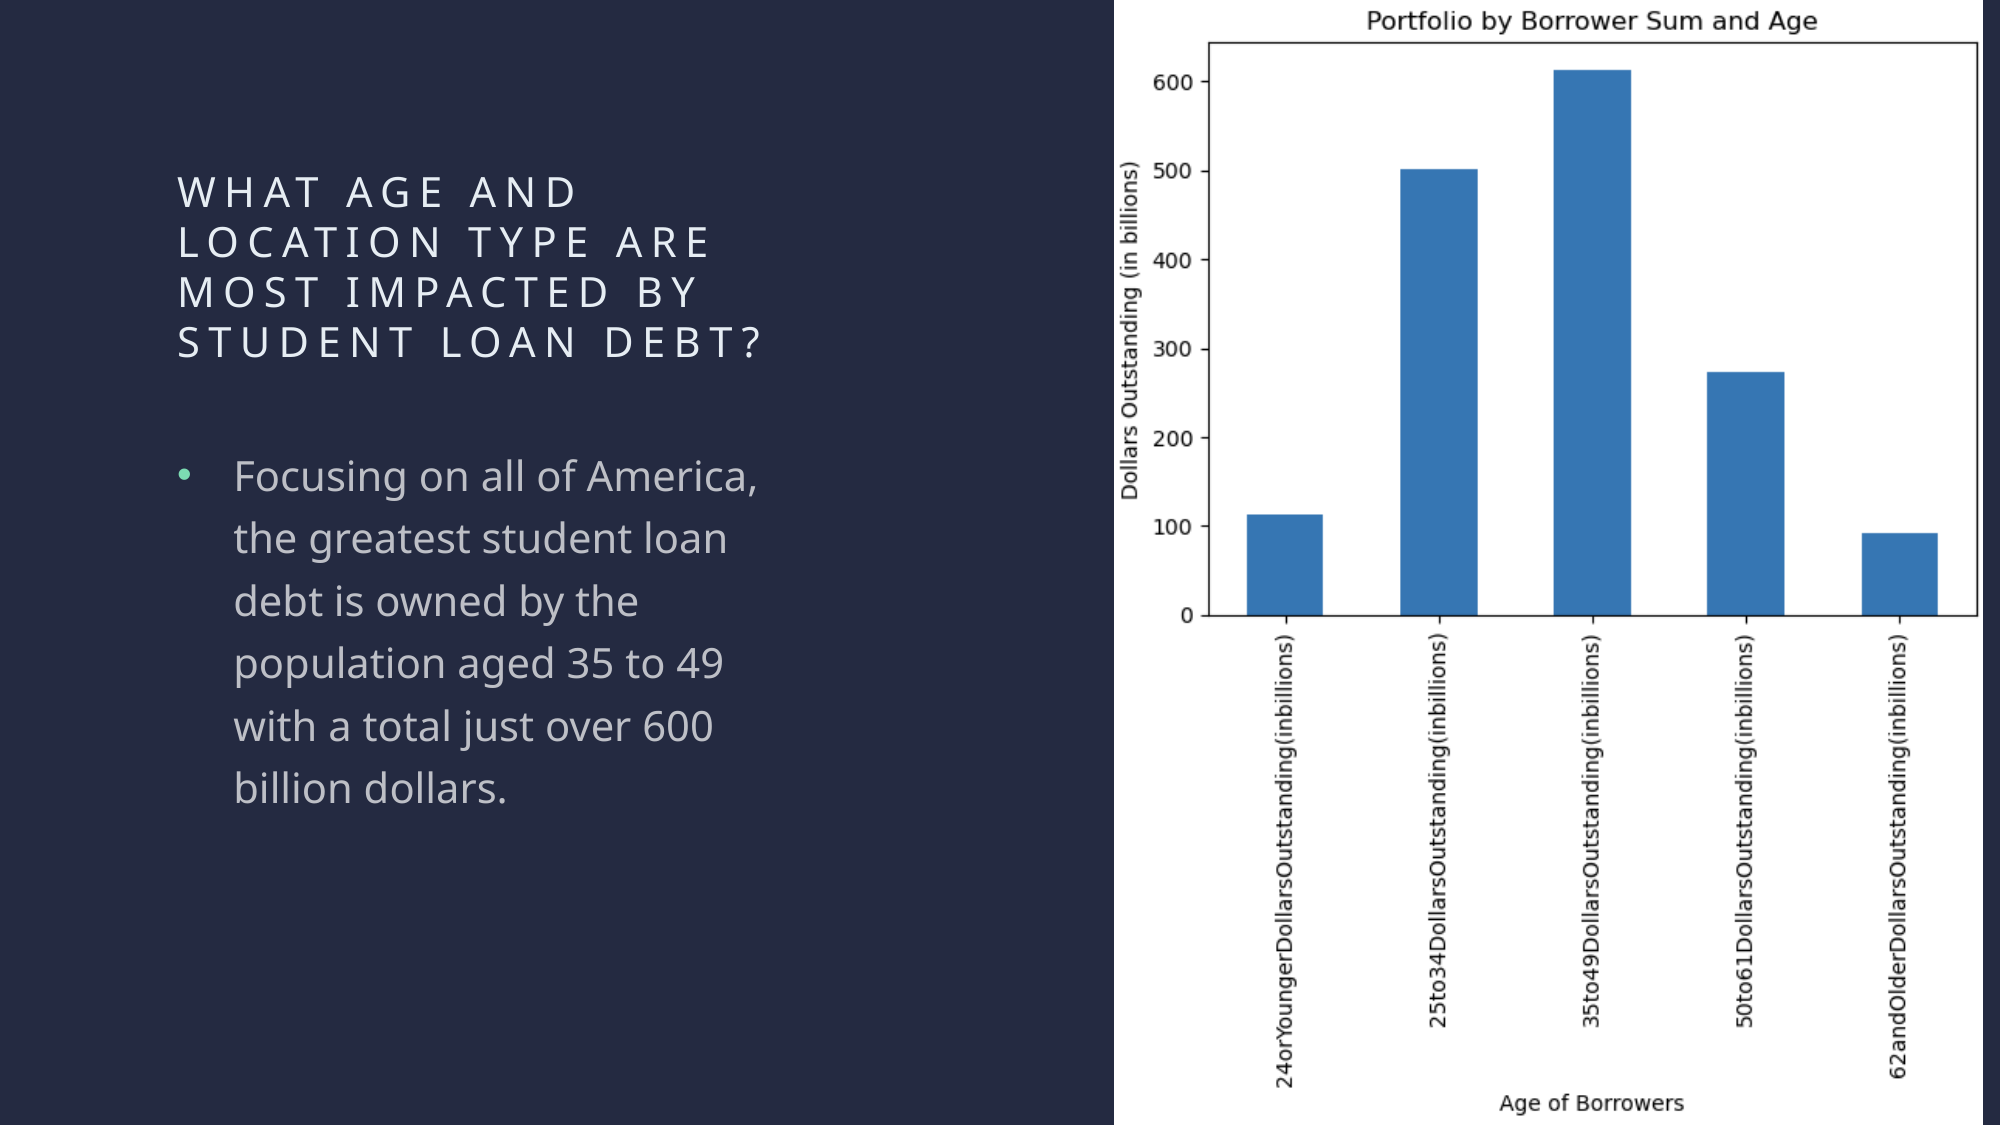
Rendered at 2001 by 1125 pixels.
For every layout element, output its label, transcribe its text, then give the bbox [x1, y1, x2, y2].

list Focusing on all of America, the greatest student loan debt is owned by the population aged 35 to 49 with a total just over 600 billion dollars. [177, 437, 818, 947]
picture [1114, 0, 1983, 1125]
title What age and location type are most impacted by student Loan debt? [177, 165, 818, 378]
